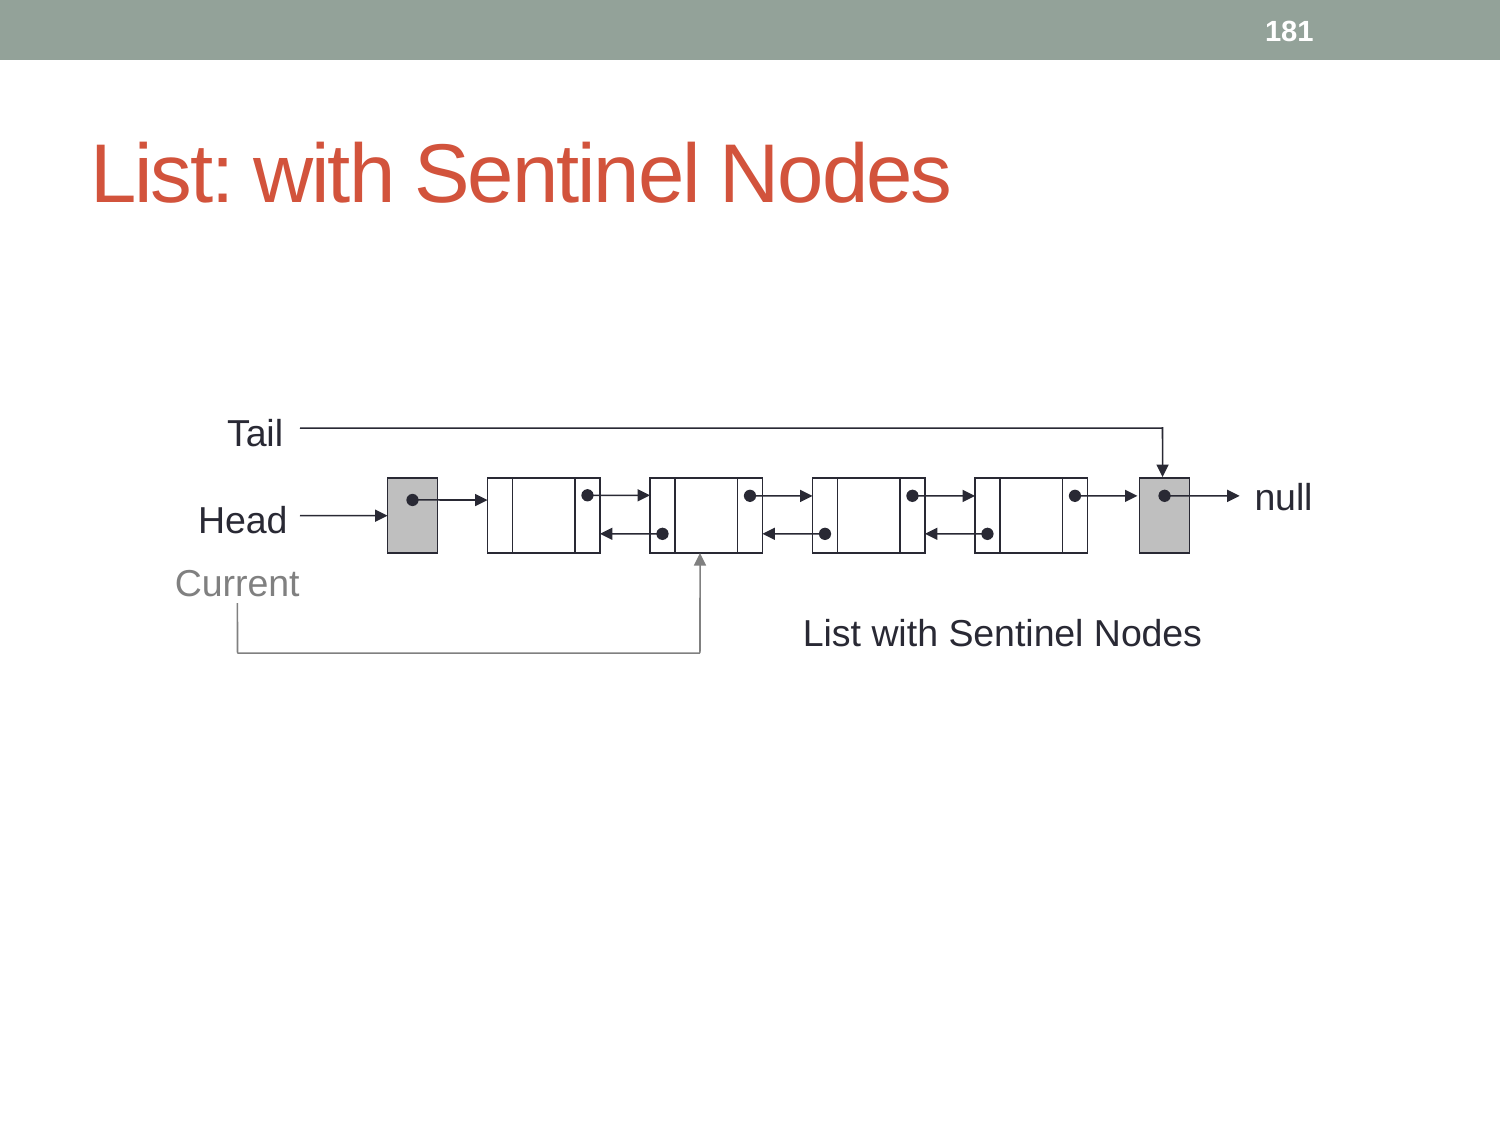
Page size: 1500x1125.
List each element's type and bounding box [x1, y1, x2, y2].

slide_number [1250, 3, 1425, 57]
text_box [162, 399, 1334, 662]
title [75, 87, 1425, 250]
